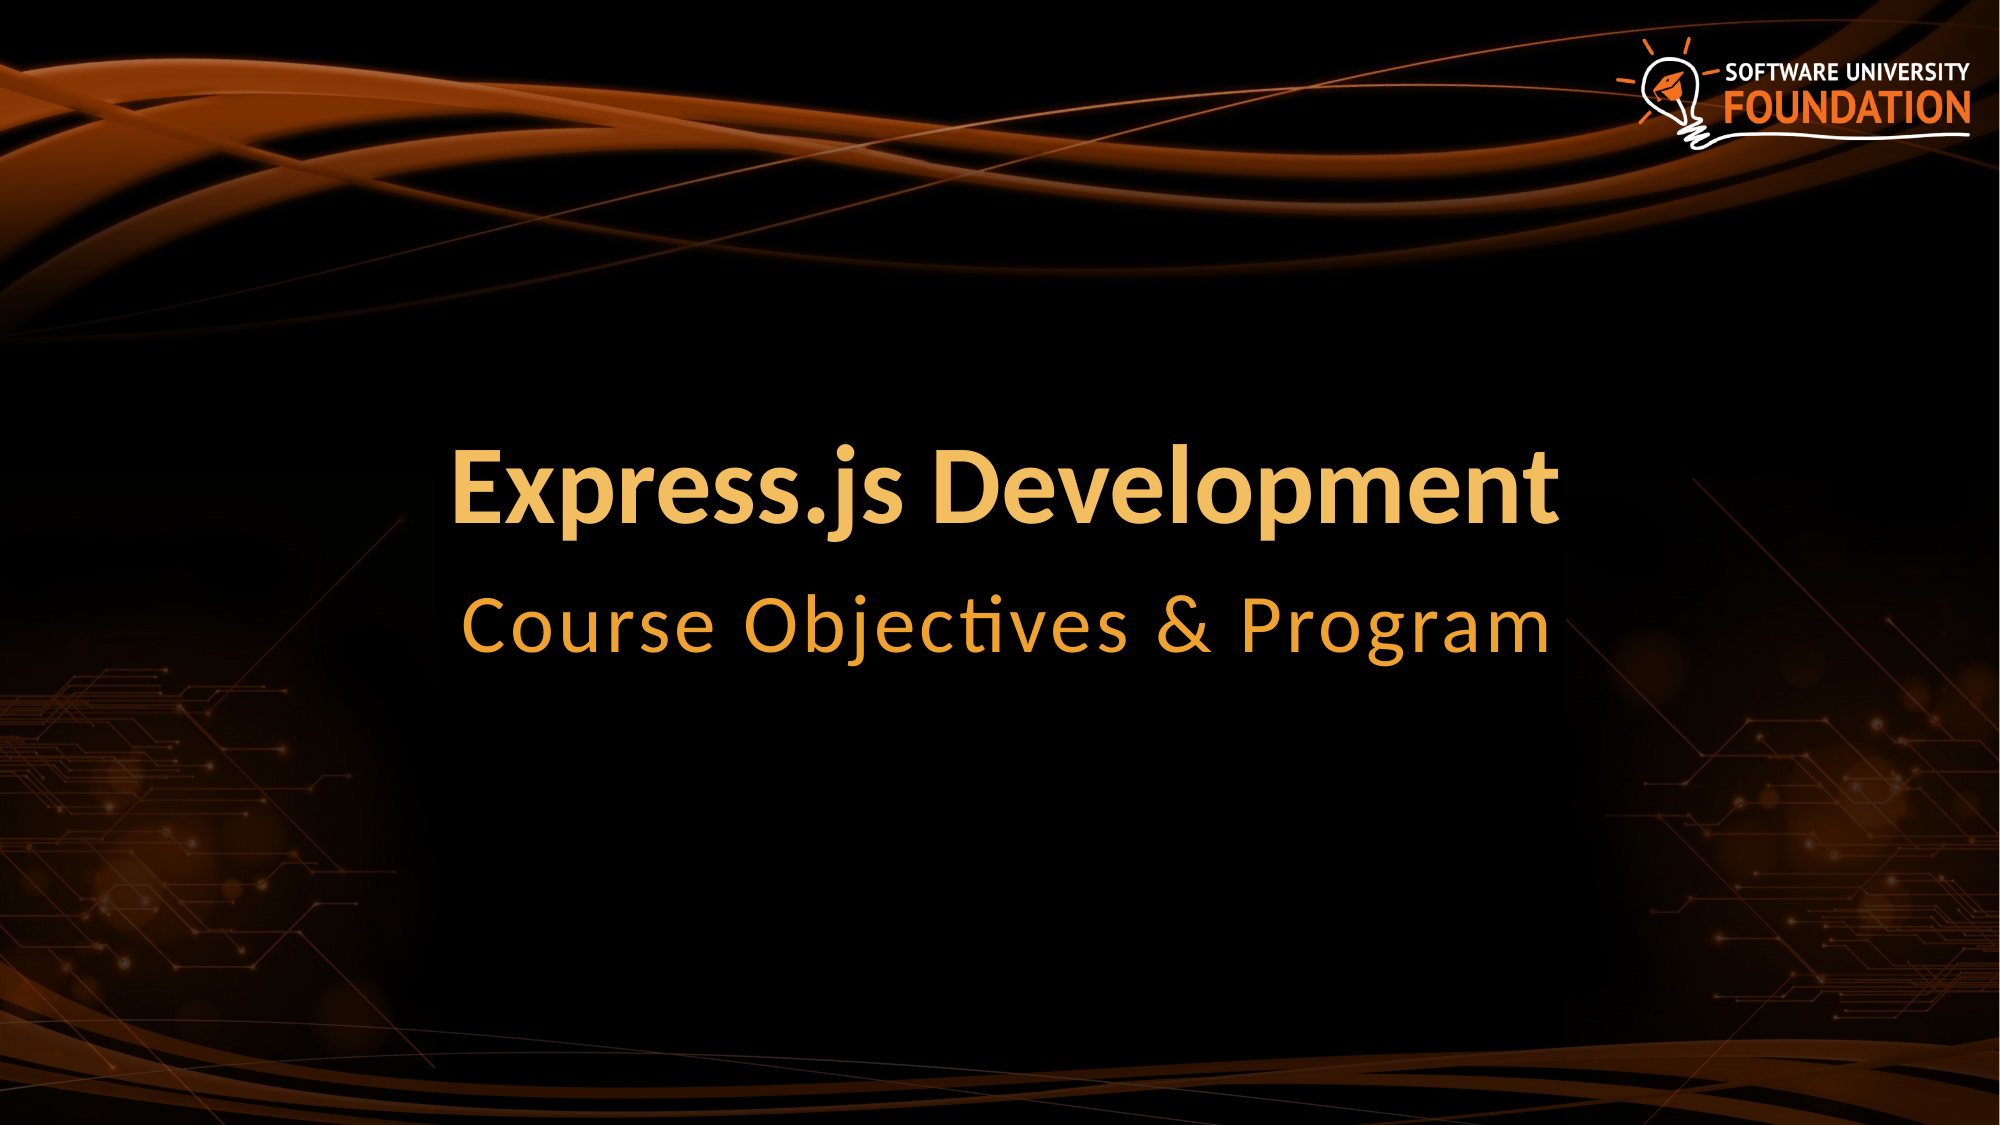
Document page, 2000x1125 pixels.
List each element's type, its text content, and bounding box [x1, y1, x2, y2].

title Express.js Development [149, 425, 1863, 553]
picture [0, 0, 2000, 1125]
list Course Objectives & Program [274, 558, 1741, 671]
